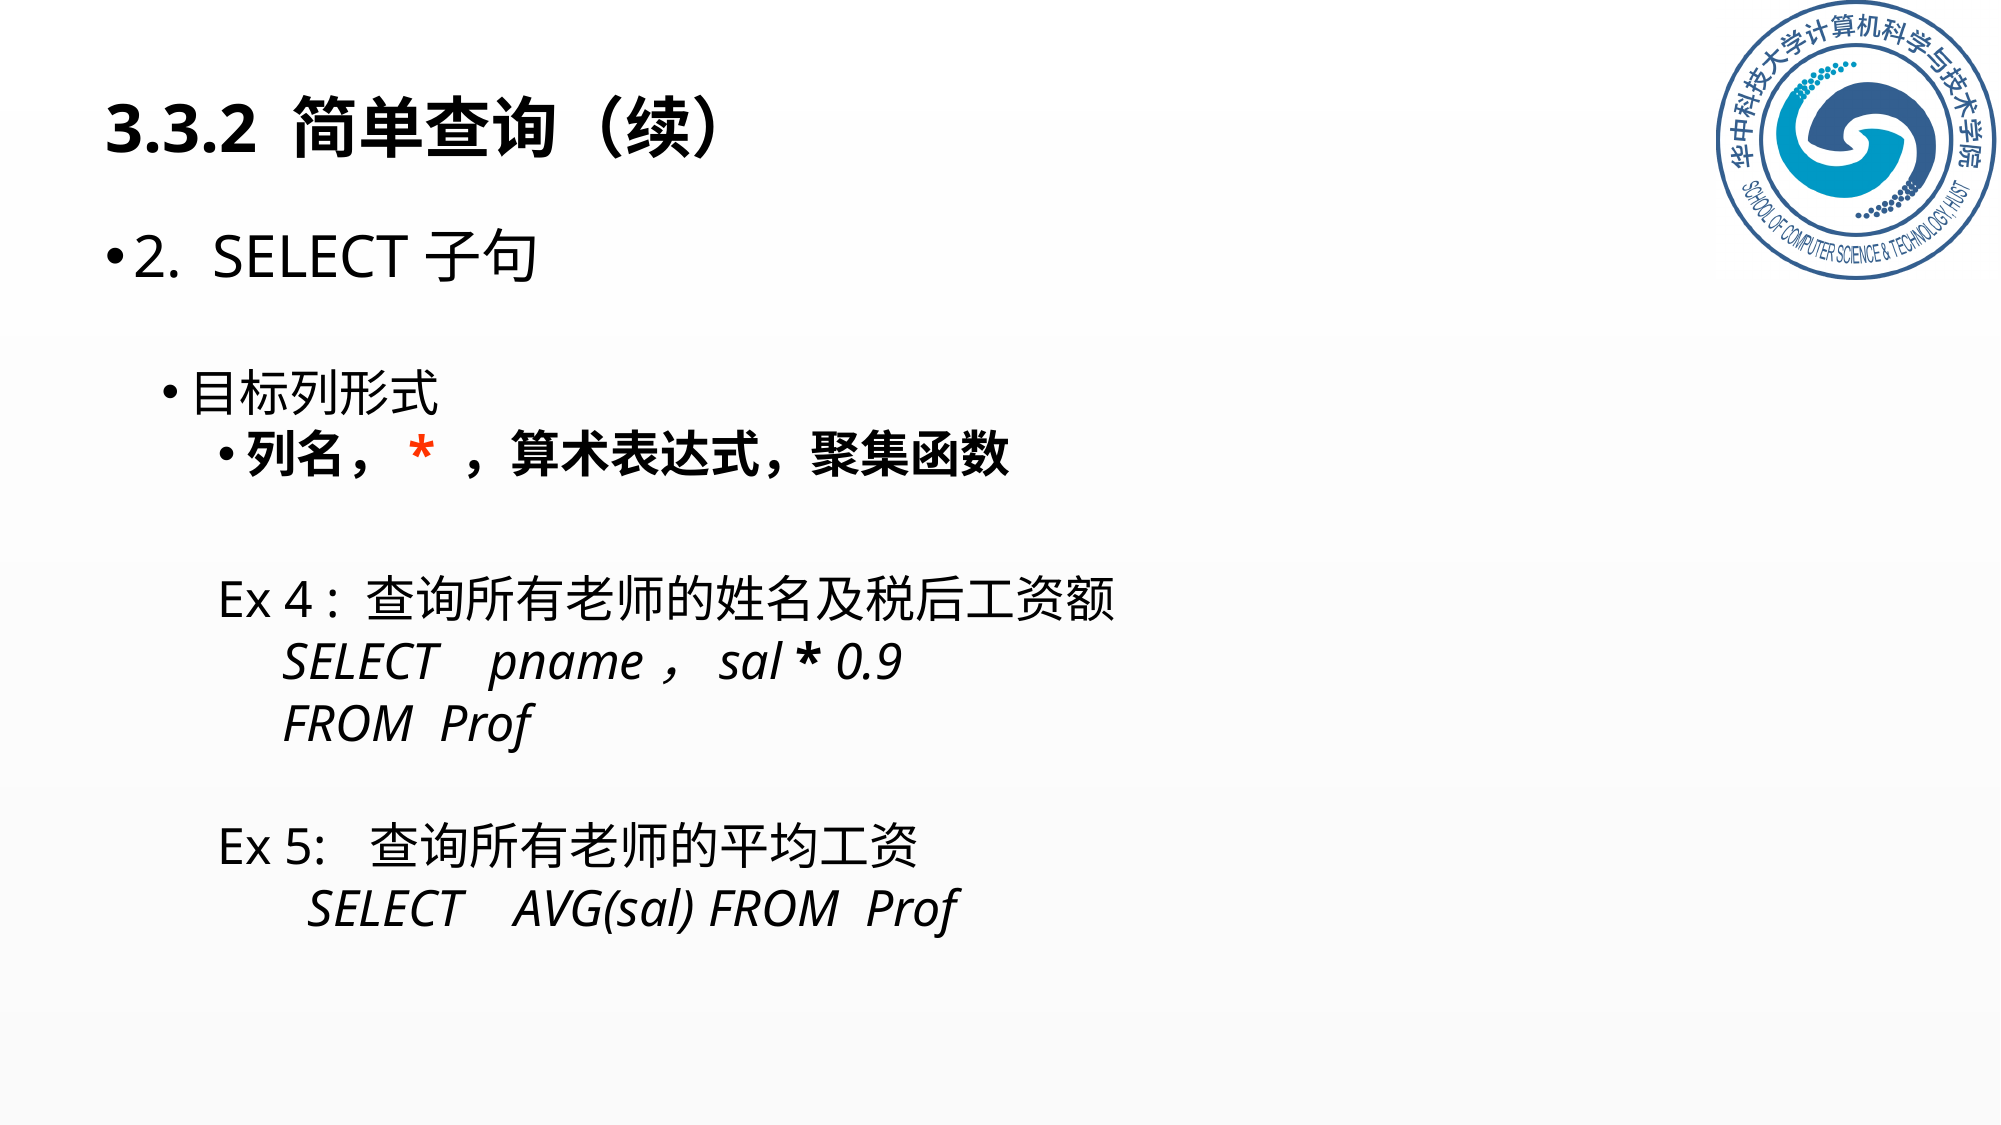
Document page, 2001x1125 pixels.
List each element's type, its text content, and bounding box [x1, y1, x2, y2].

list 2. SELECT子句 目标列形式 列名，* ，算术表达式，聚集函数 Ex 4 : 查询所有老师的姓名及税后工资额 SELECT pname，sal * 0.9 FROM Prof Ex 5: 查询所有老师的平均工资 SELECT AVG(sal) FROM Prof [90, 219, 1366, 1083]
picture [1716, 0, 1999, 280]
title 3.3.2 简单查询（续） [90, 62, 1366, 200]
